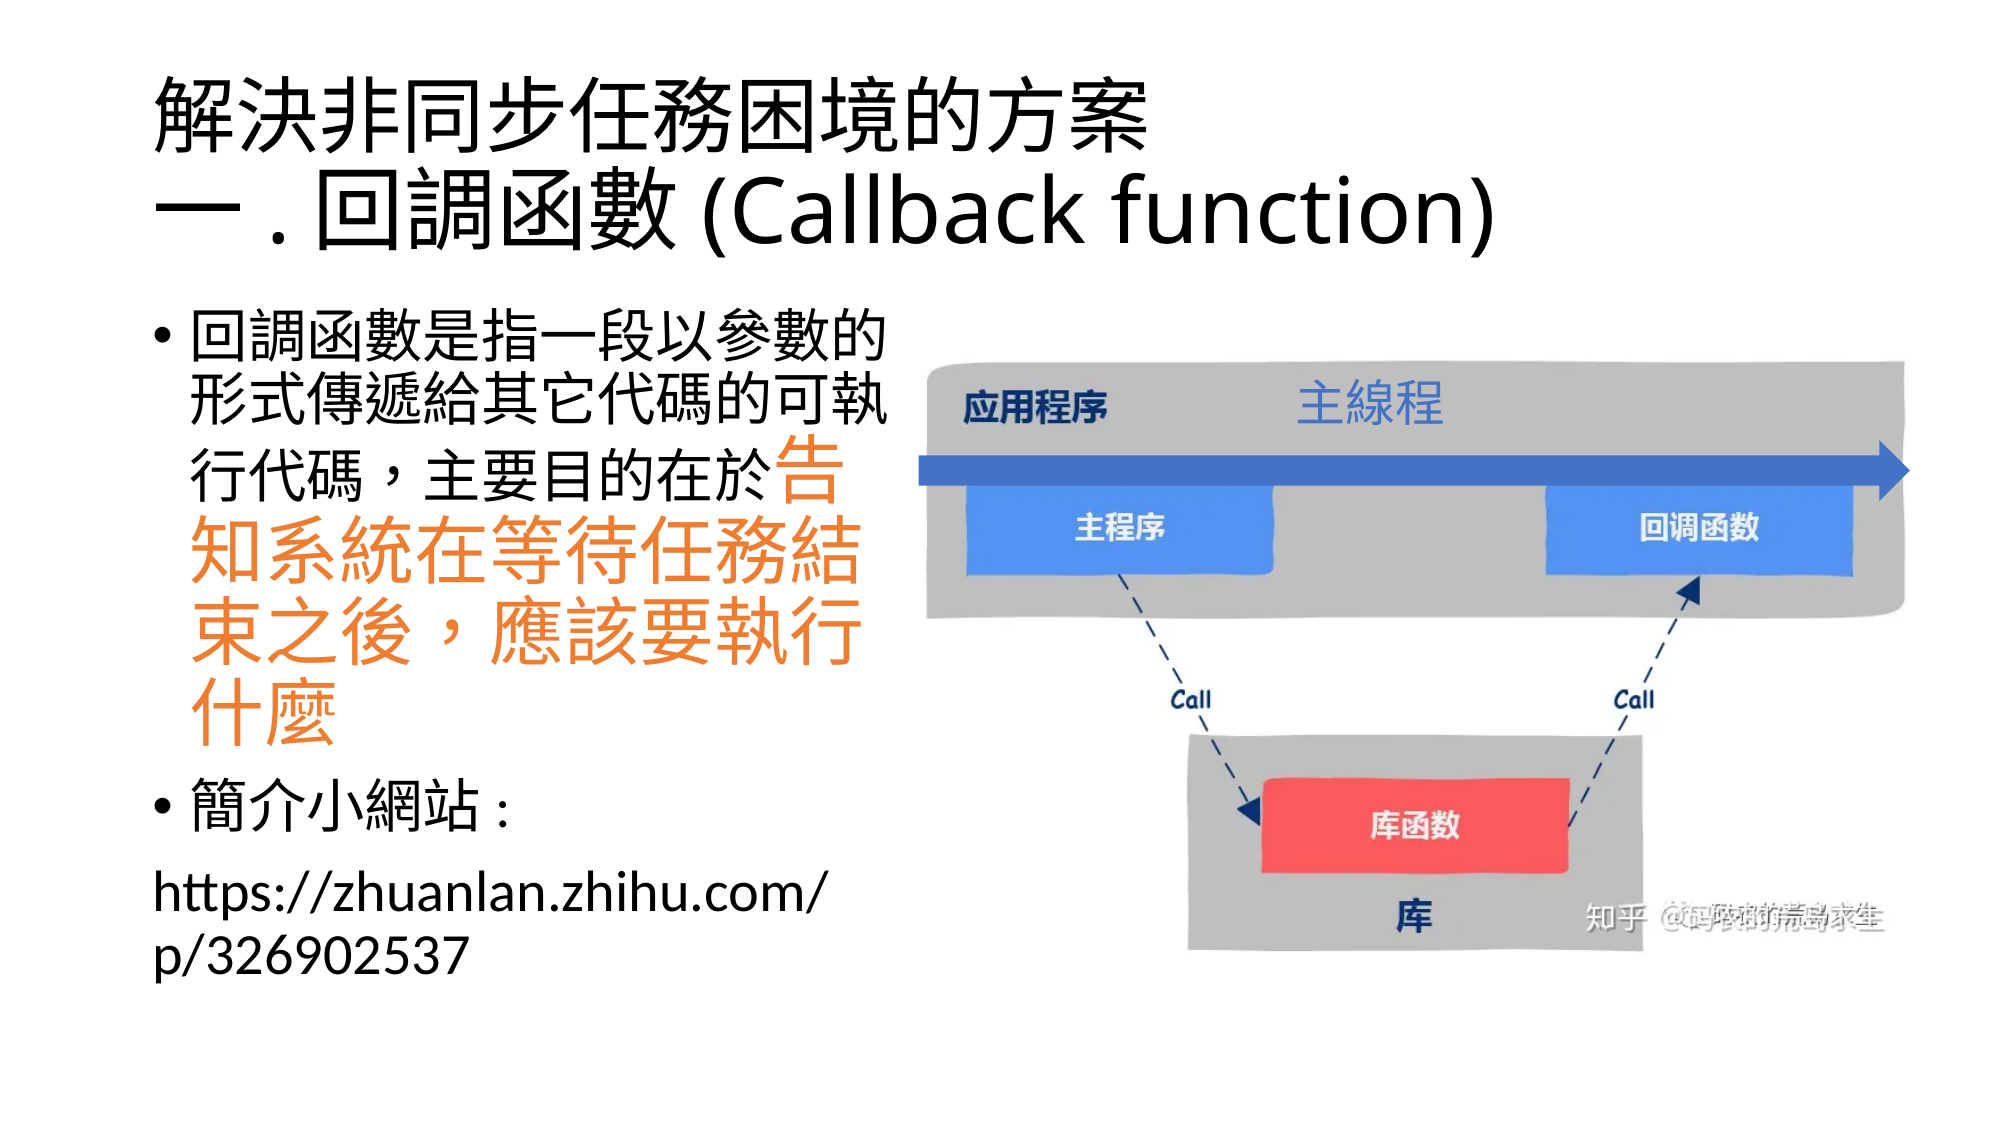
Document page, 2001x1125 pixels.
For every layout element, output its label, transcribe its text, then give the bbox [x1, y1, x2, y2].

list 回調函數是指一段以參數的形式傳遞給其它代碼的可執行代碼，主要目的在於告知系統在等待任務結束之後，應該要執行什麼 簡介小網站: https://zhuanlan.zhihu.com/p/326902537 [137, 299, 919, 1014]
title 解決非同步任務困境的方案 一.回調函數(Callback function) [137, 59, 1863, 278]
picture [918, 355, 1910, 958]
